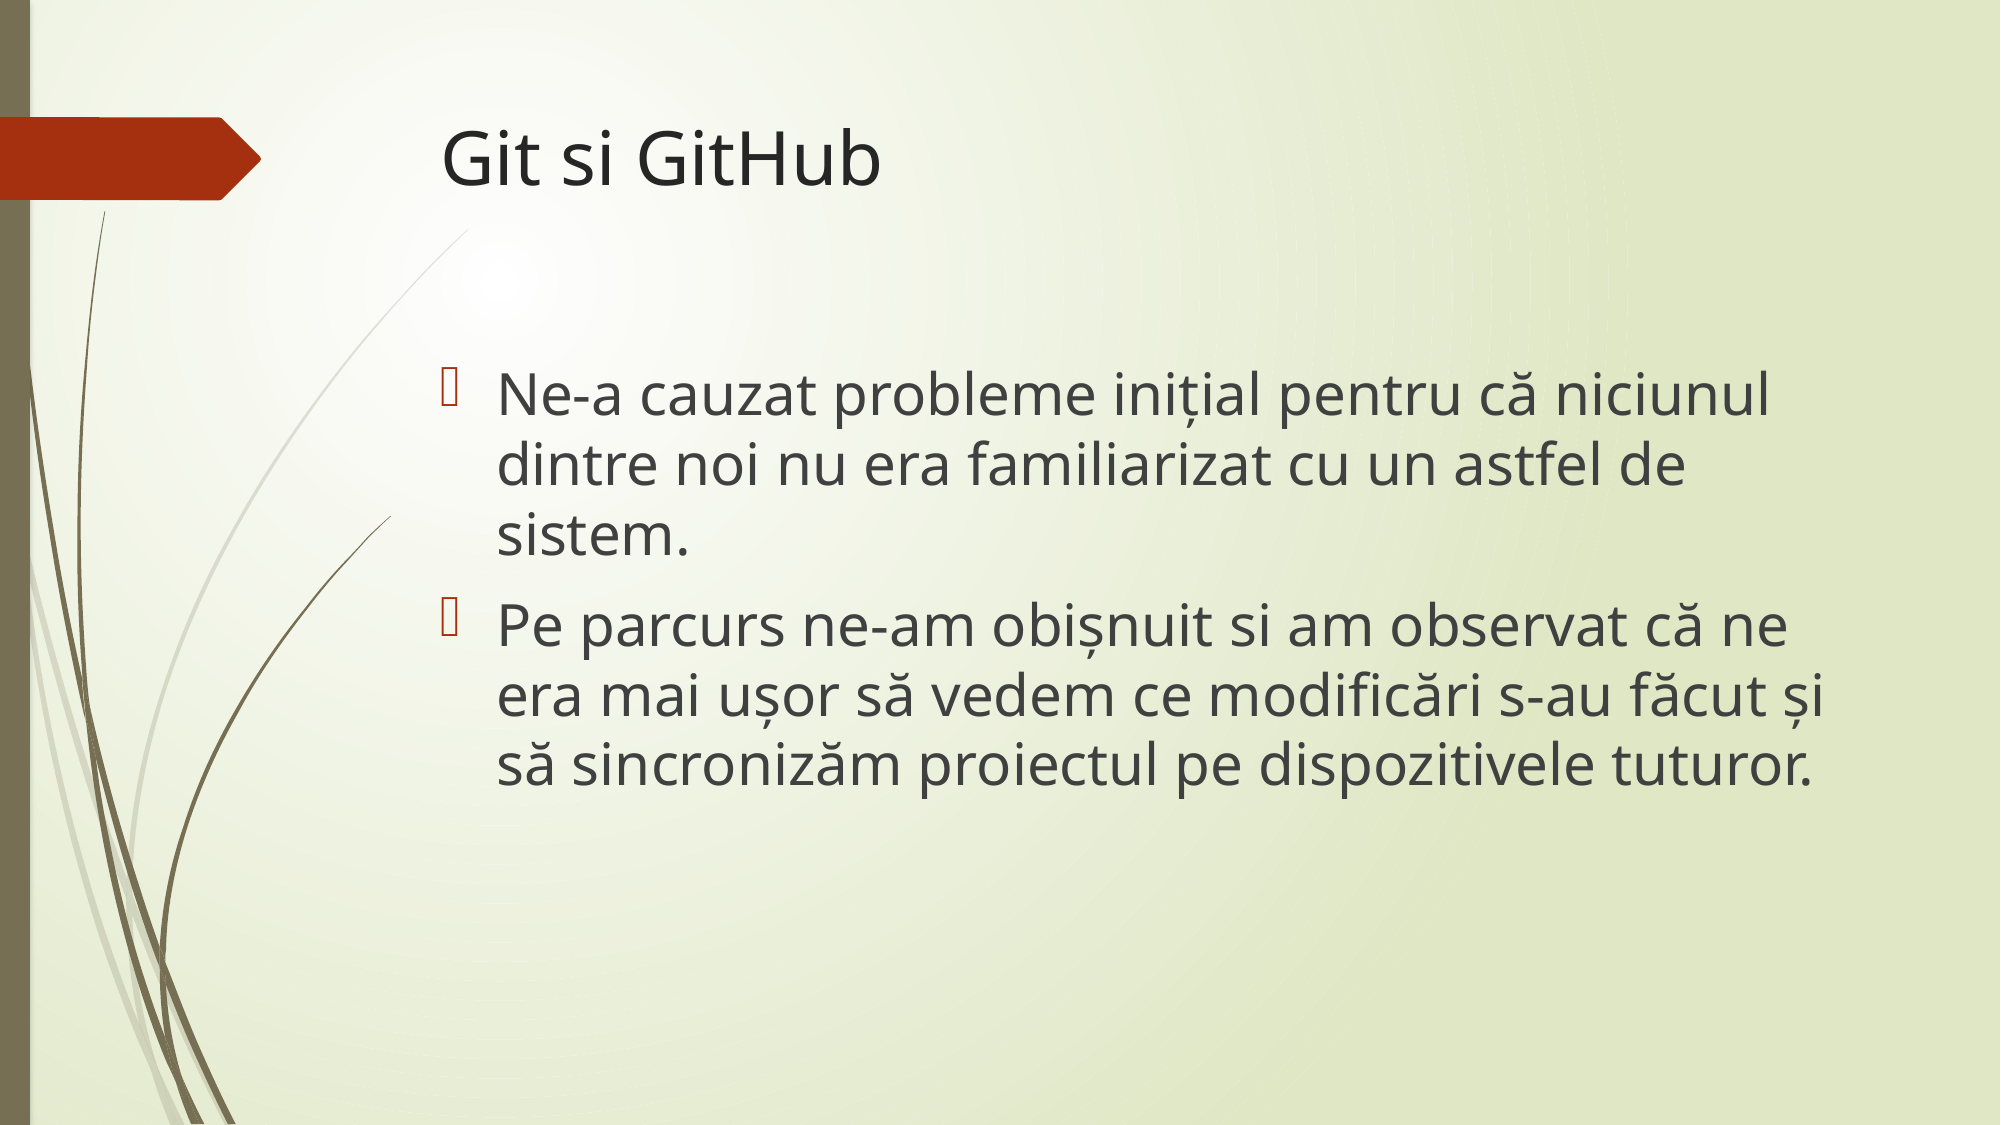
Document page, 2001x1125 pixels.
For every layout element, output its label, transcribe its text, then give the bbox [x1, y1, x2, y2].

title Git si GitHub [425, 102, 1888, 313]
list Ne-a cauzat probleme inițial pentru că niciunul dintre noi nu era familiarizat cu un astfel de sistem. Pe parcurs ne-am obișnuit si am observat că ne era mai ușor să vedem ce modificări s-au făcut și să sincronizăm proiectul pe dispozitivele tuturor. [424, 350, 1888, 970]
